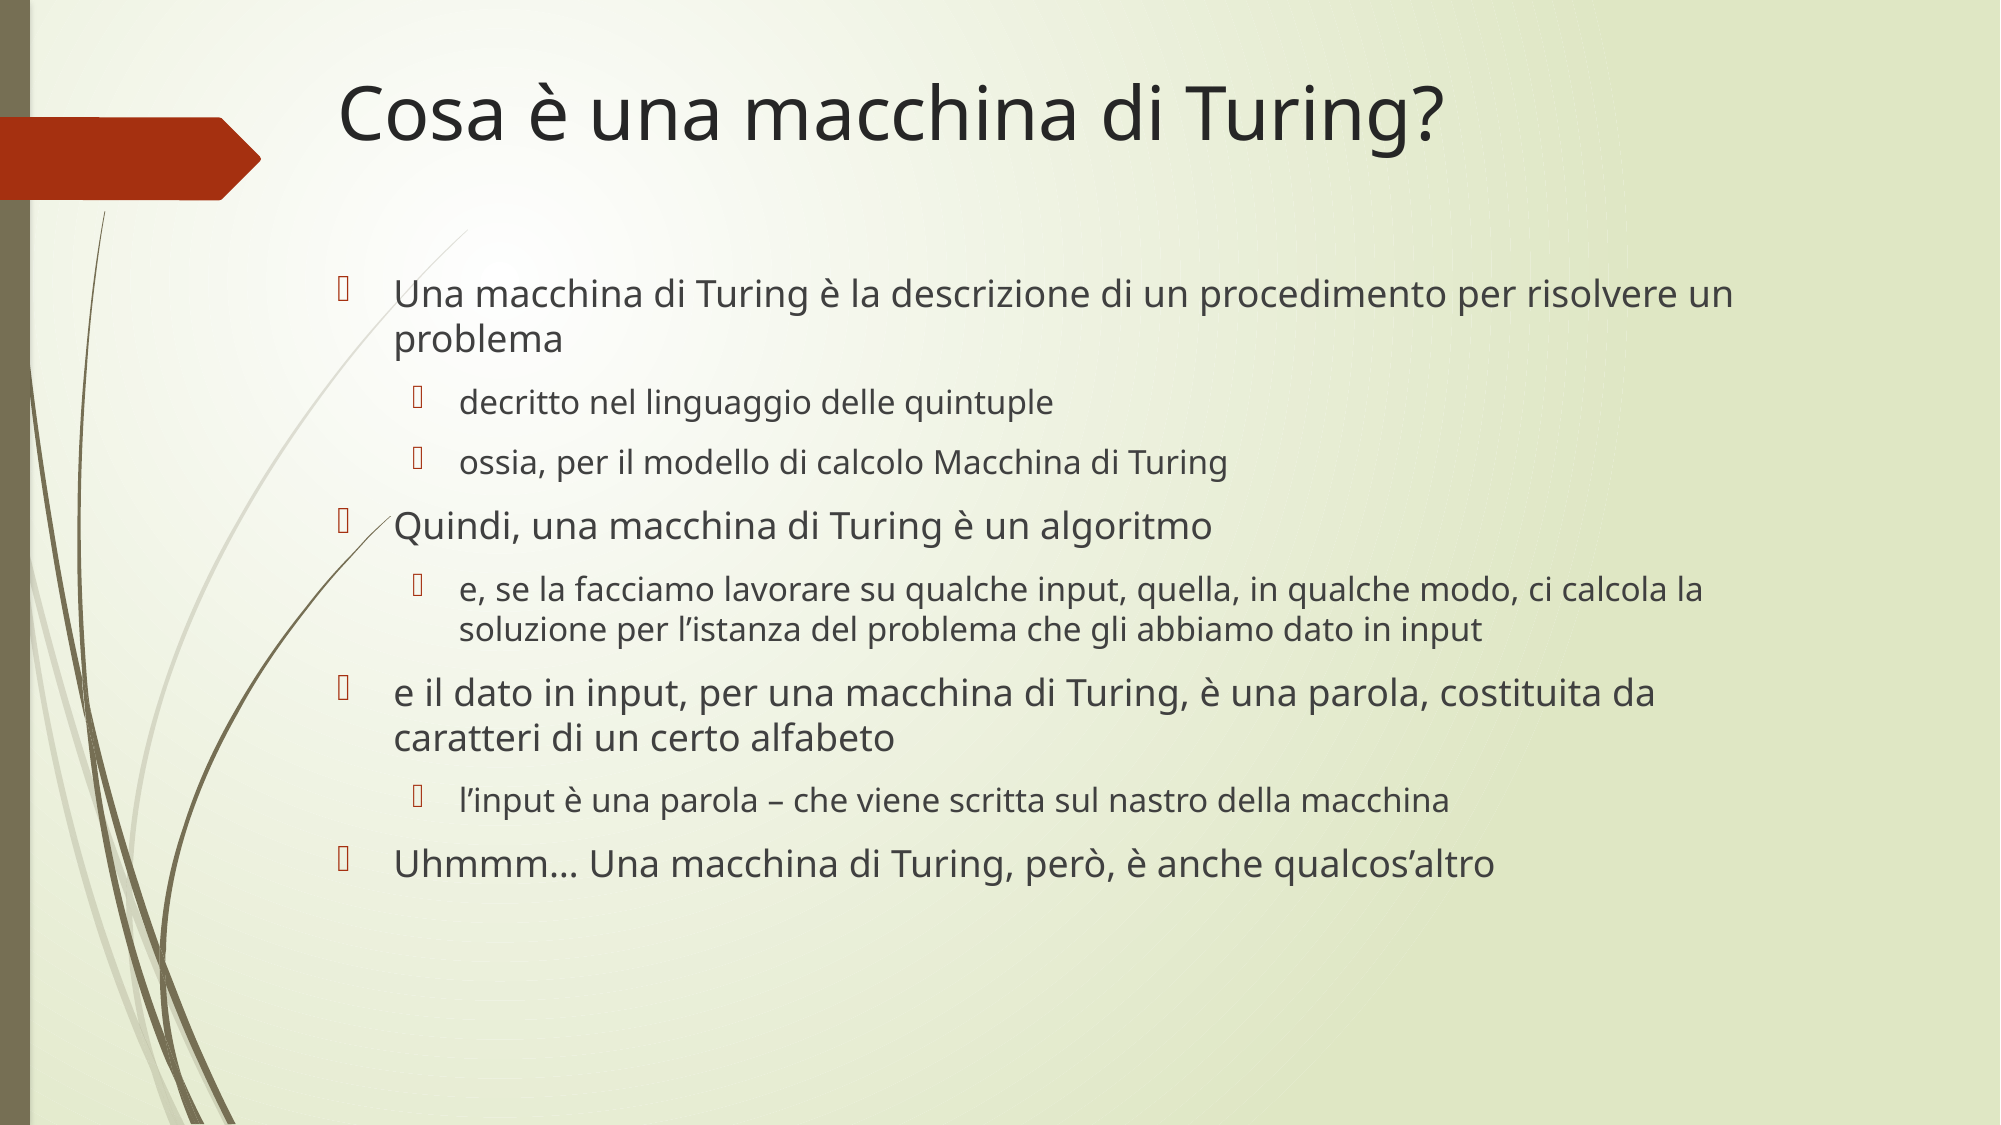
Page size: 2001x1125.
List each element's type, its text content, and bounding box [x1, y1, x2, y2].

title Cosa è una macchina di Turing? [322, 57, 1828, 190]
list Una macchina di Turing è la descrizione di un procedimento per risolvere un problema decritto nel linguaggio delle quintuple ossia, per il modello di calcolo Macchina di Turing Quindi, una macchina di Turing è un algoritmo e, se la facciamo lavorare su qualche input, quella, in qualche modo, ci calcola la soluzione per l’istanza del problema che gli abbiamo dato in input e il dato in input, per una macchina di Turing, è una parola, costituita da caratteri di un certo alfabeto l’input è una parola – che viene scritta sul nastro della macchina Uhmmm… Una macchina di Turing, però, è anche qualcos’altro [322, 262, 1785, 923]
